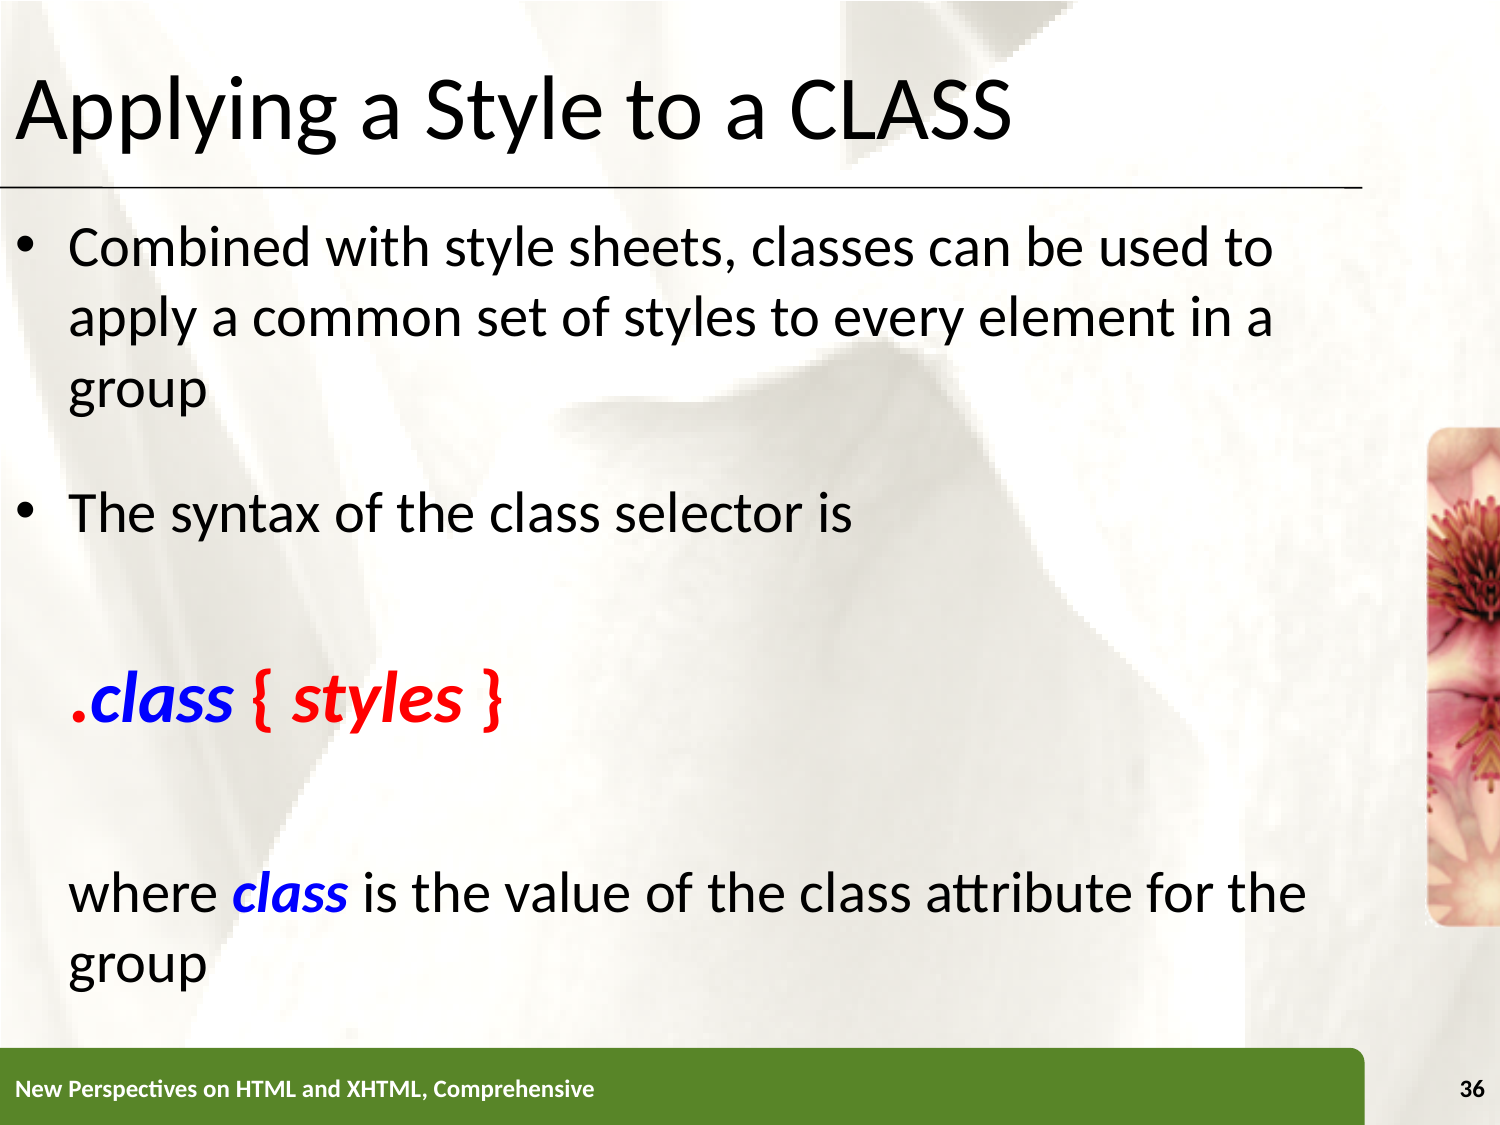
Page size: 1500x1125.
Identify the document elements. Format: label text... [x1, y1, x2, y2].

slide_number 36 [1412, 1050, 1500, 1125]
picture [1426, 425, 1500, 930]
footer New Perspectives on HTML and XHTML, Comprehensive [0, 1050, 1350, 1125]
list Combined with style sheets, classes can be used to apply a common set of styles to every element in a group The syntax of the class selector is .class { styles } where class is the value of the class attribute for the group [0, 199, 1426, 1006]
title Applying a Style to a CLASS [0, 24, 1363, 181]
